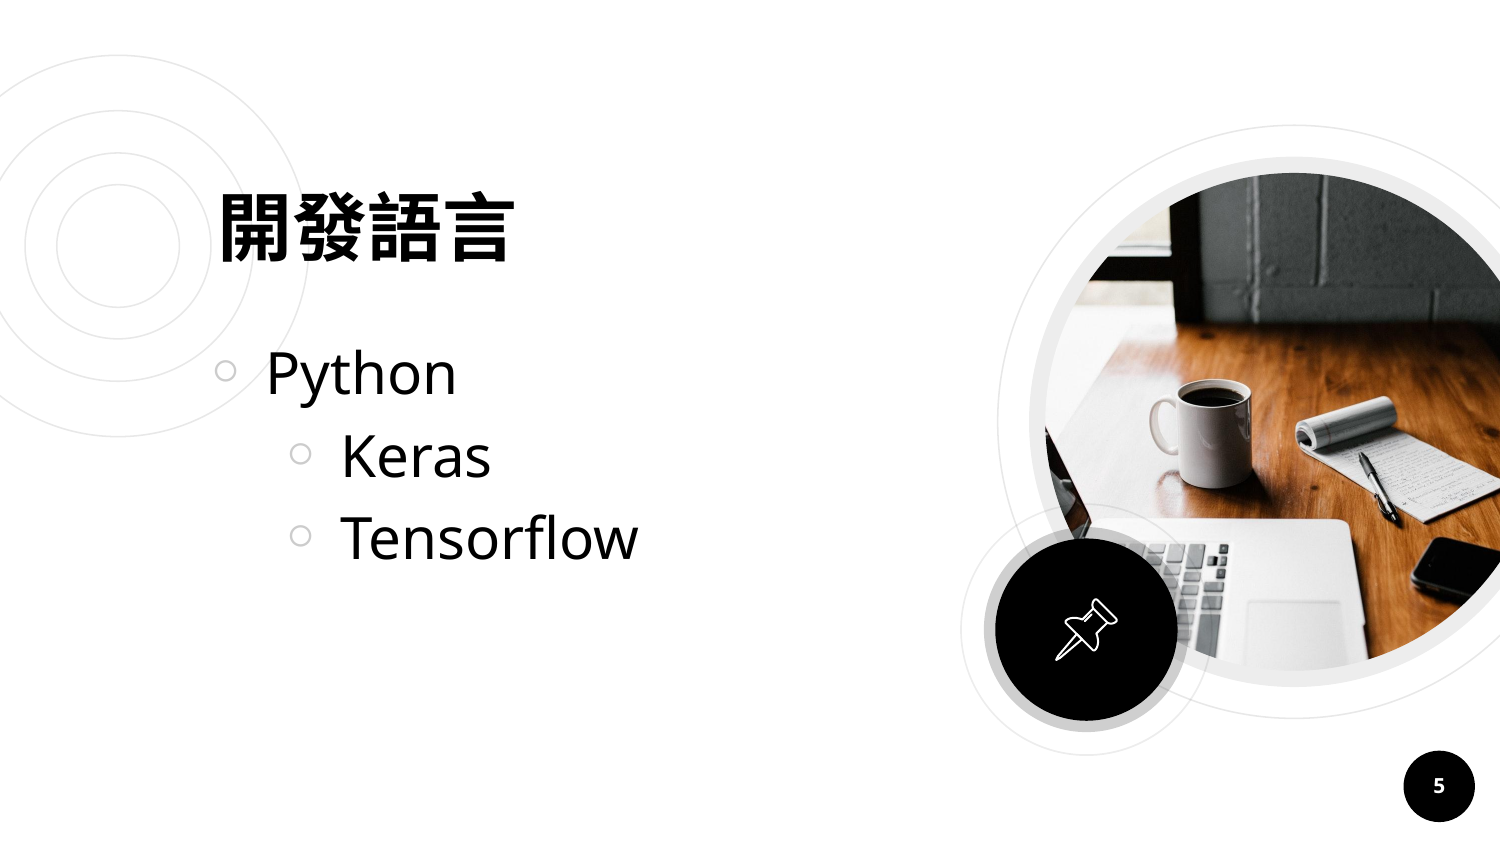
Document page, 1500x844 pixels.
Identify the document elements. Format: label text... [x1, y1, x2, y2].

slide_number 5 [1403, 750, 1475, 823]
title 開發語言 [202, 172, 541, 286]
list Python Keras Tensorflow [175, 321, 852, 751]
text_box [959, 503, 1213, 757]
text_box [1055, 599, 1117, 661]
picture [1045, 172, 1500, 671]
